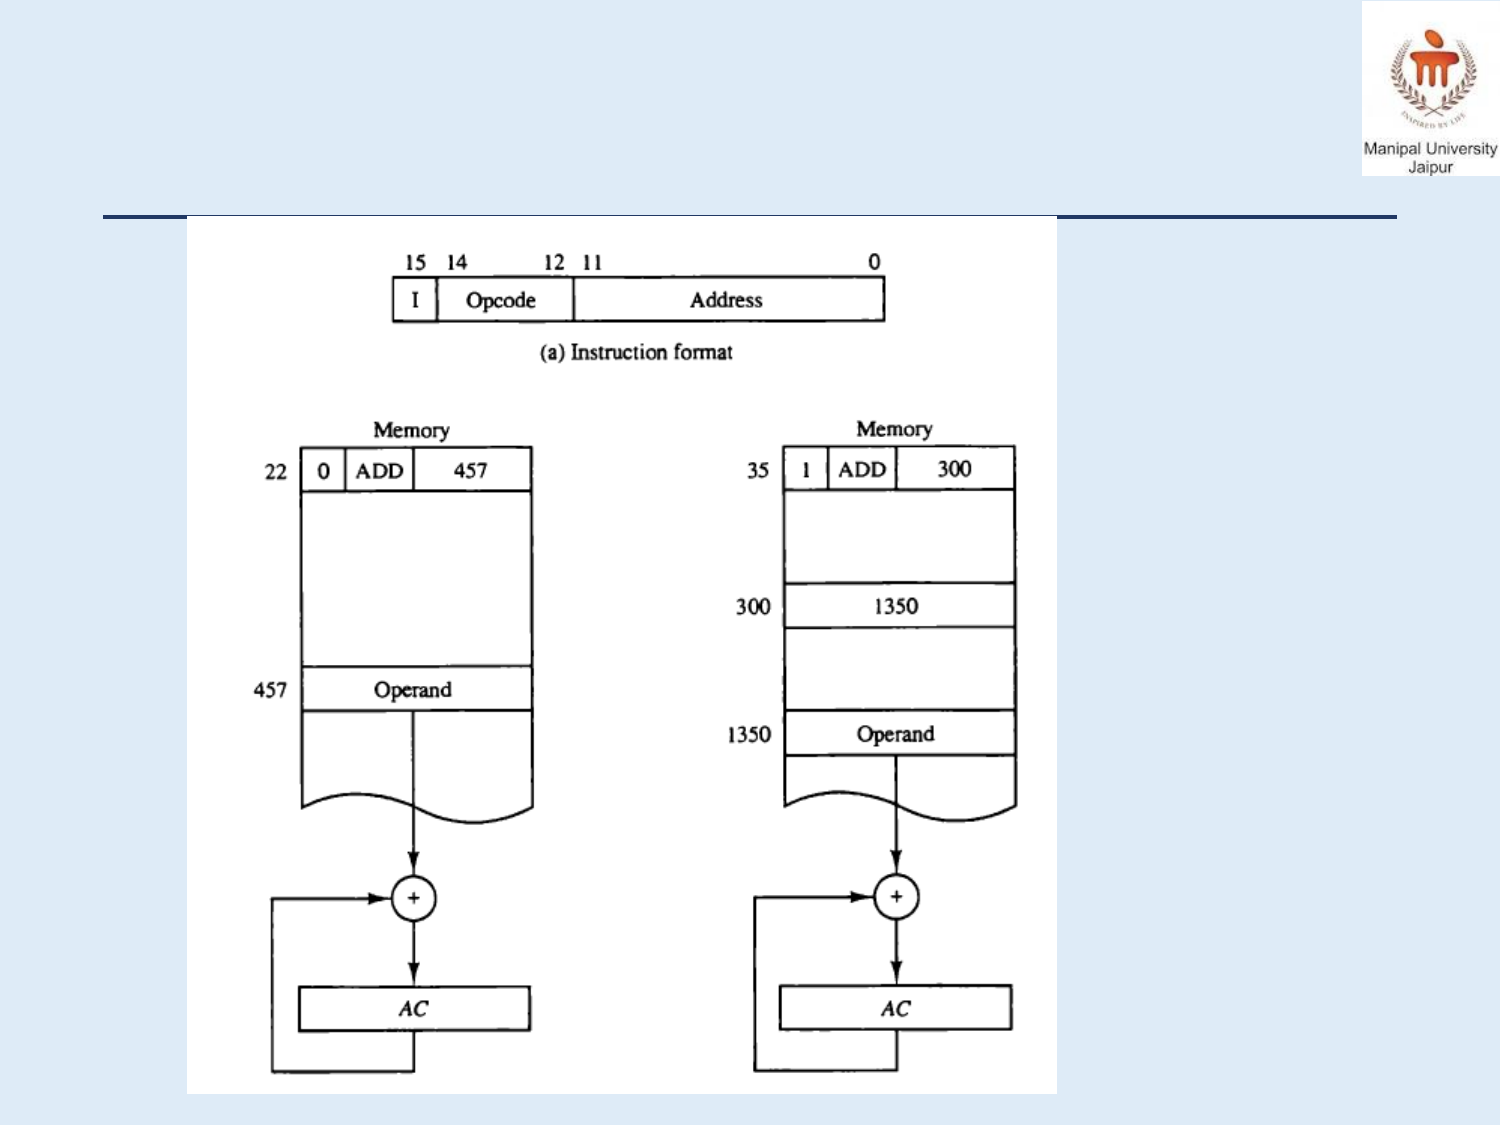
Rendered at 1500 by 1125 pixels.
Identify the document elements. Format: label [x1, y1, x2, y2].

list [187, 216, 1057, 1094]
picture [1362, 1, 1500, 176]
